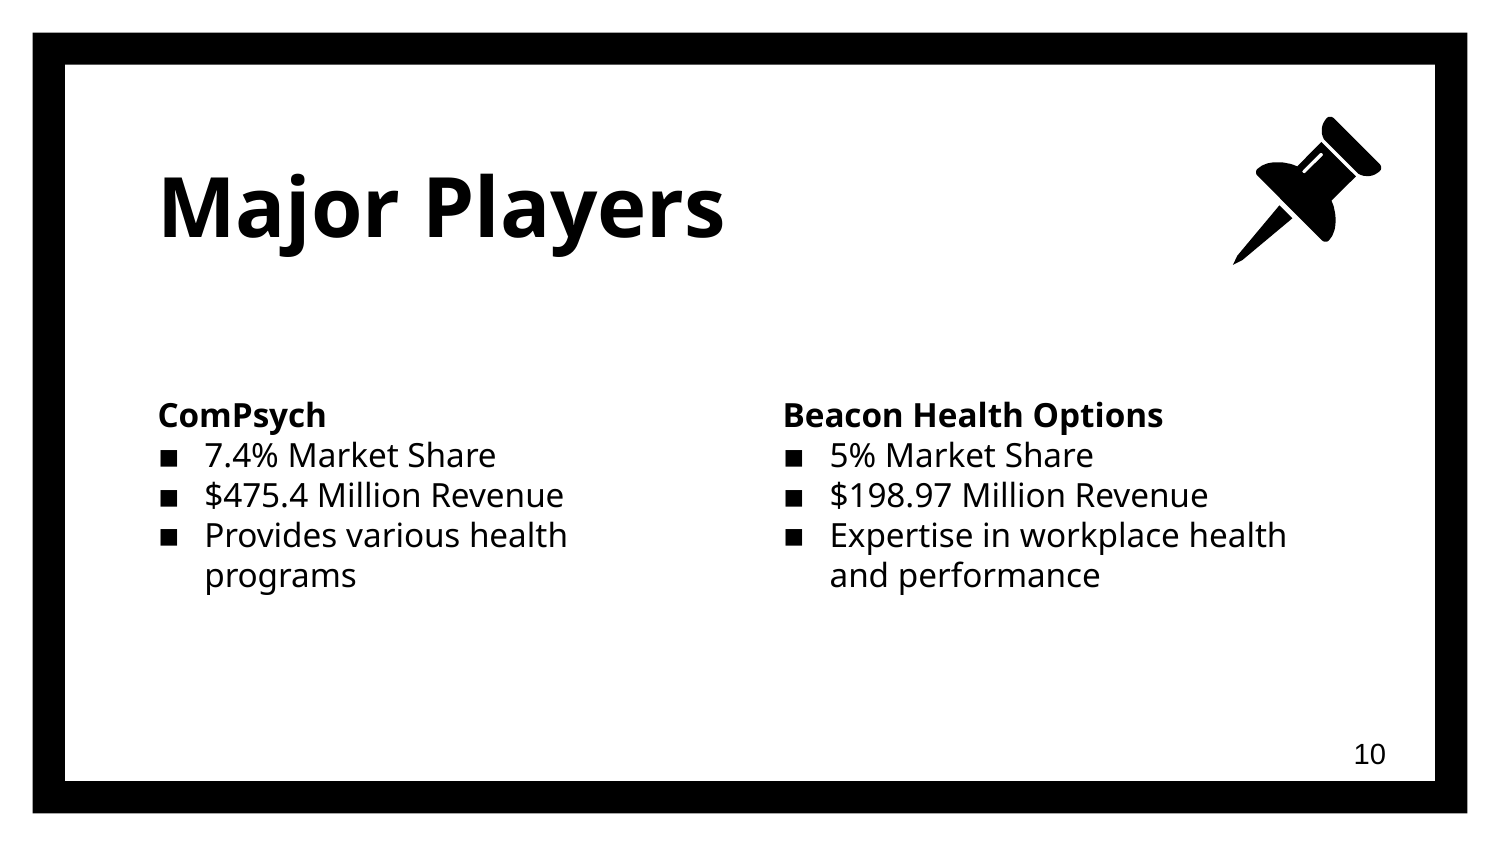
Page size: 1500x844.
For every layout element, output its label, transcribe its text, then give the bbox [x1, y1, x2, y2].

list Beacon Health Options 5% Market Share $198.97 Million Revenue Expertise in workplace health and performance [767, 379, 1358, 730]
list ComPsych 7.4% Market Share $475.4 Million Revenue Provides various health programs [142, 379, 733, 730]
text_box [1232, 116, 1382, 266]
slide_number 10 [1338, 720, 1429, 786]
title Major Players [142, 45, 978, 269]
